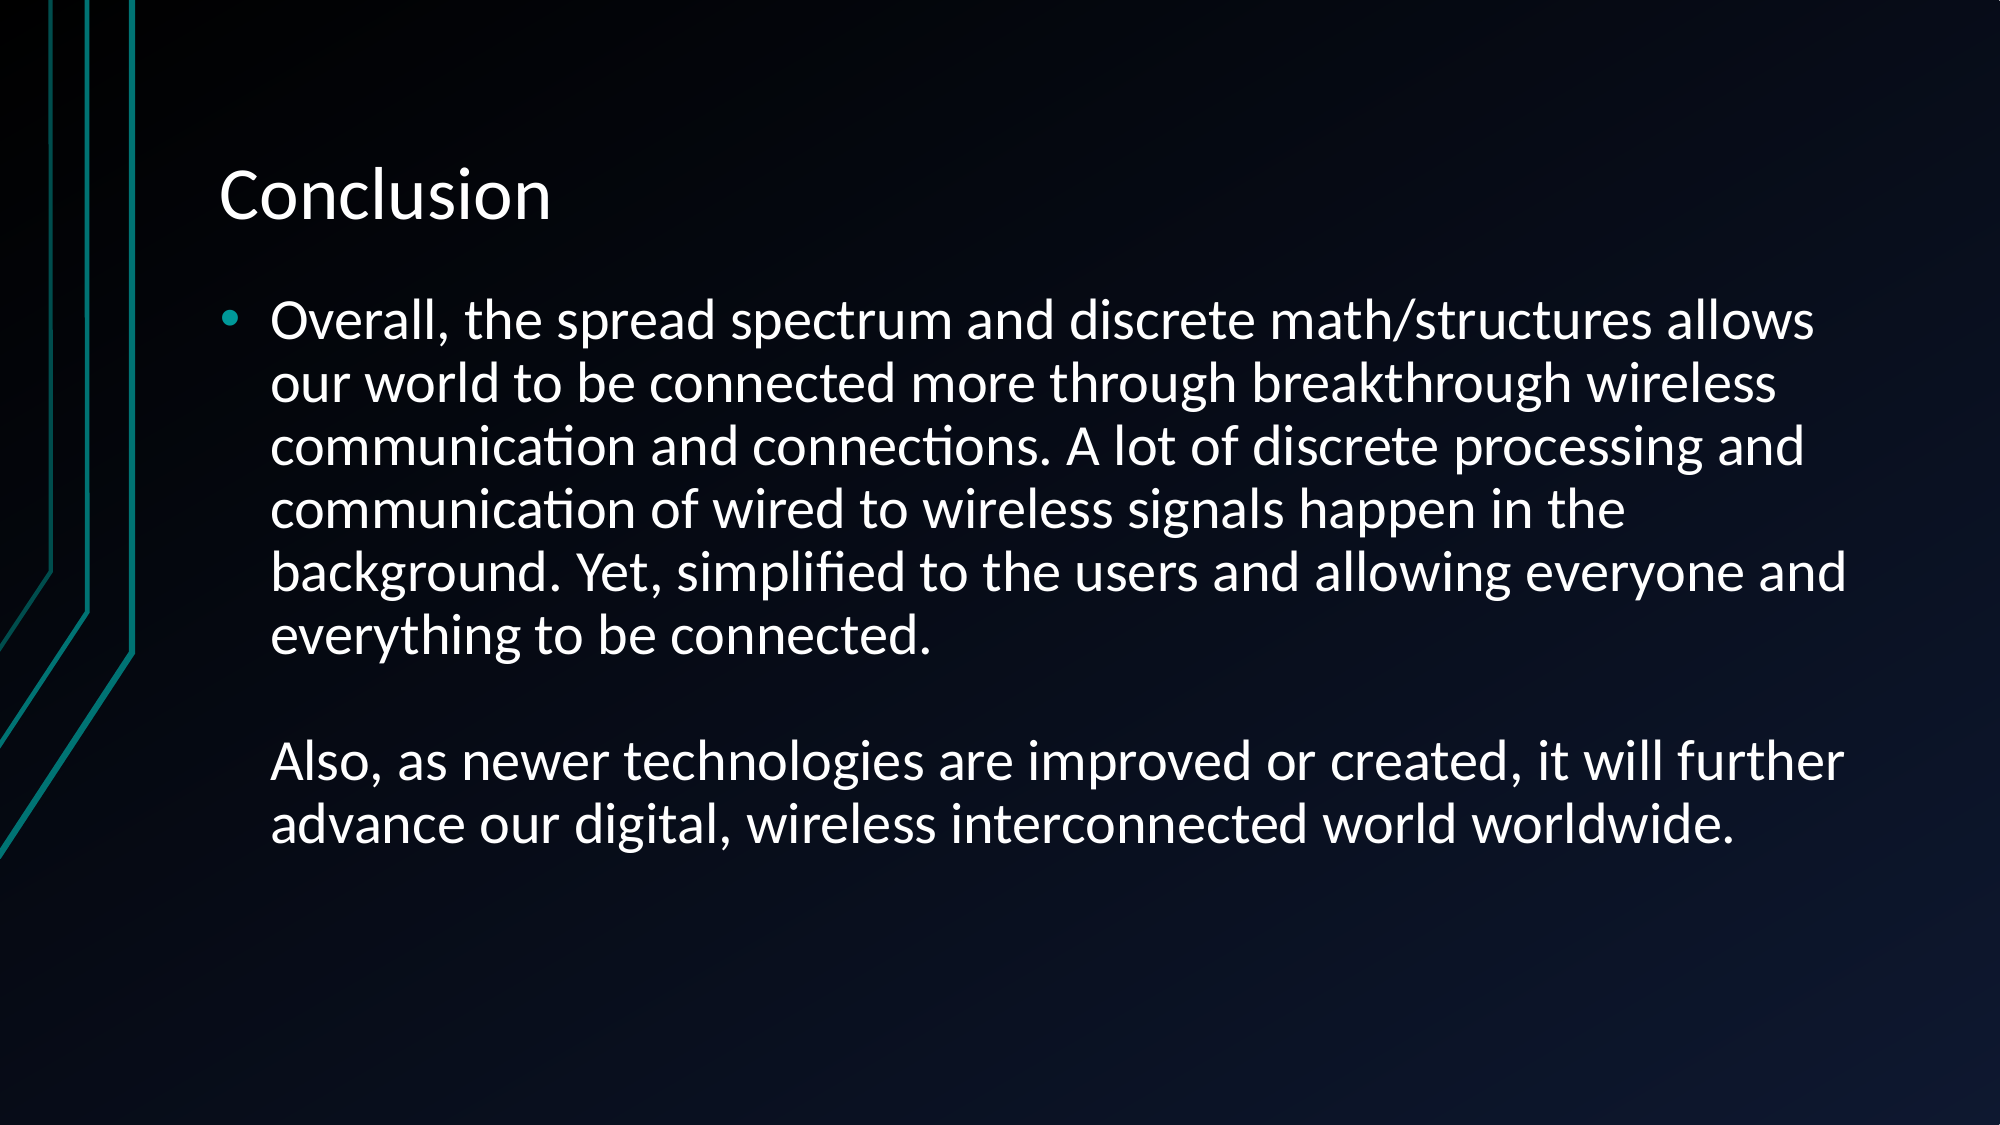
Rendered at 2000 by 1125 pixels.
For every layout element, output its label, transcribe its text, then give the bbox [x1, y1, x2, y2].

list Overall, the spread spectrum and discrete math/structures allows our world to be connected more through breakthrough wireless communication and connections. A lot of discrete processing and communication of wired to wireless signals happen in the background. Yet, simplified to the users and allowing everyone and everything to be connected. Also, as newer technologies are improved or created, it will further advance our digital, wireless interconnected world worldwide. [199, 279, 1900, 1012]
title Conclusion [199, 45, 1900, 246]
